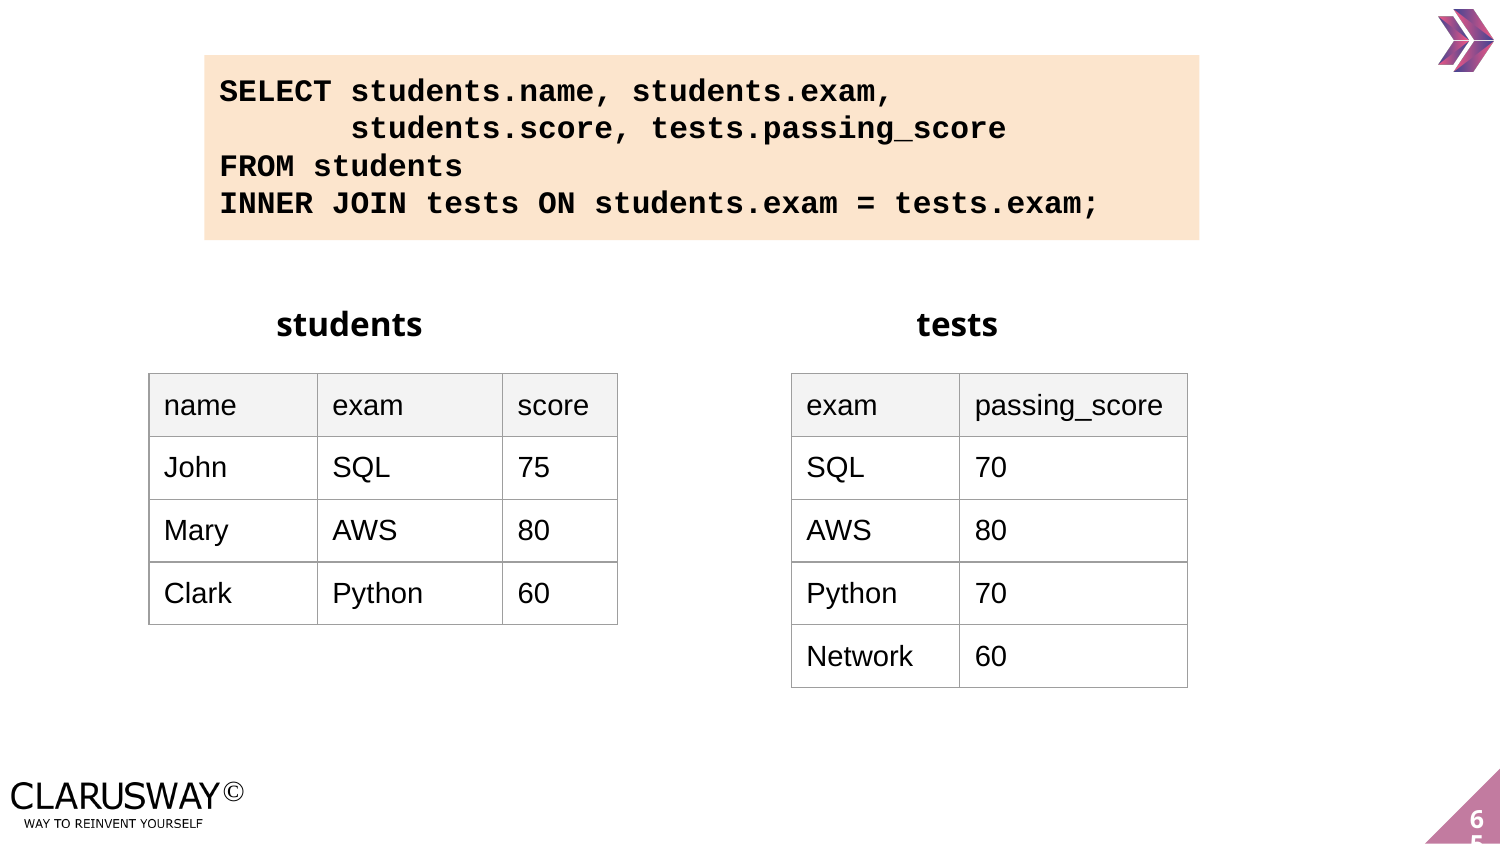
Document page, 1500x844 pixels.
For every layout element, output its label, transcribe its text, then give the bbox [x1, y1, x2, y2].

table_header exam [792, 374, 959, 436]
table_cell 75 [503, 437, 617, 499]
text_box students [261, 288, 506, 361]
table_cell Network [792, 625, 959, 687]
table_cell 80 [960, 500, 1187, 561]
table_header name [150, 374, 317, 436]
table_cell Python [792, 563, 959, 624]
text_box tests [901, 288, 1017, 361]
table_cell 60 [960, 625, 1187, 687]
table_cell Mary [150, 500, 317, 561]
table_cell Clark [150, 563, 317, 624]
table_cell 60 [503, 563, 617, 624]
picture [11, 782, 220, 828]
table_cell 70 [960, 563, 1187, 624]
table_cell 70 [960, 437, 1187, 499]
picture [1438, 9, 1494, 72]
table_cell AWS [792, 500, 959, 561]
slide_number ‹#› [1469, 804, 1494, 838]
table_cell Python [318, 563, 502, 624]
table_cell SQL [792, 437, 959, 499]
table_cell AWS [318, 500, 502, 561]
table_header score [503, 374, 617, 436]
table_header passing_score [960, 374, 1187, 436]
table_cell 80 [503, 500, 617, 561]
table_cell SQL [318, 437, 502, 499]
text_box SELECT students.name, students.exam, students.score, tests.passing_score FROM students INNER JOIN tests ON students.exam = tests.exam; [204, 55, 1200, 241]
table_cell John [150, 437, 317, 499]
table_header exam [318, 374, 502, 436]
